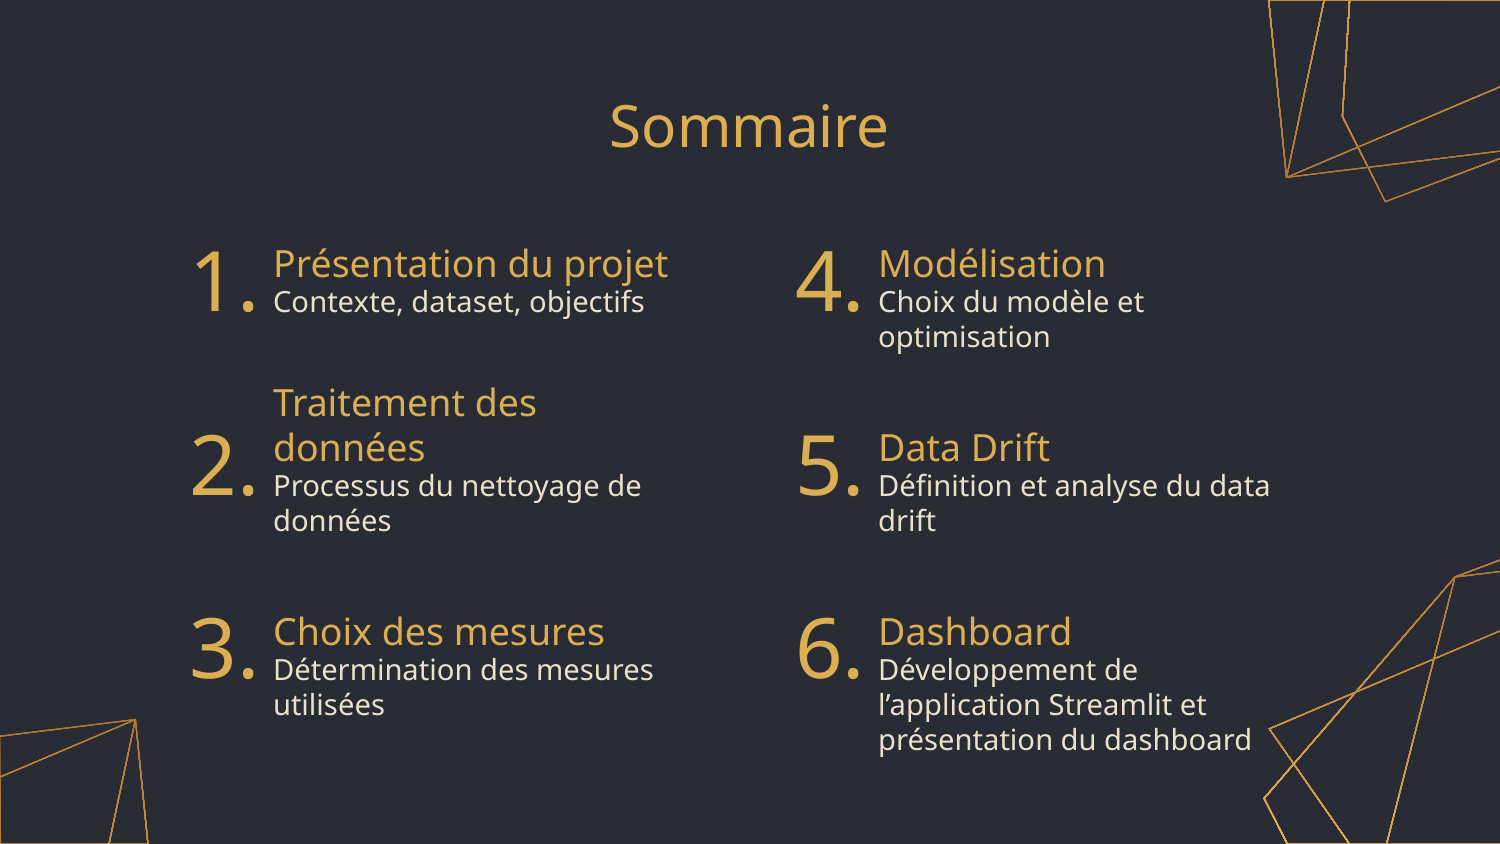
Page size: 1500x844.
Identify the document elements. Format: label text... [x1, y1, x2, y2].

subtitle Détermination des mesures utilisées [258, 636, 698, 758]
subtitle Présentation du projet [275, 241, 698, 268]
subtitle Dashboard [880, 608, 1303, 636]
title 5. [722, 414, 880, 510]
title Sommaire [327, 88, 1173, 160]
subtitle Data Drift [880, 425, 1352, 484]
title 2. [117, 414, 275, 510]
title 1. [117, 230, 275, 326]
subtitle Définition et analyse du data drift [863, 452, 1303, 574]
title 3. [117, 598, 275, 693]
subtitle Modélisation [880, 241, 1303, 268]
subtitle Processus du nettoyage de données [258, 452, 698, 574]
subtitle Choix des mesures [275, 608, 698, 636]
title 4. [722, 230, 880, 326]
subtitle Choix du modèle et optimisation [863, 268, 1303, 390]
title 6. [722, 598, 880, 693]
subtitle Contexte, dataset, objectifs [258, 268, 698, 390]
subtitle Développement de l’application Streamlit et présentation du dashboard [863, 636, 1303, 758]
subtitle Traitement des données [275, 425, 698, 452]
